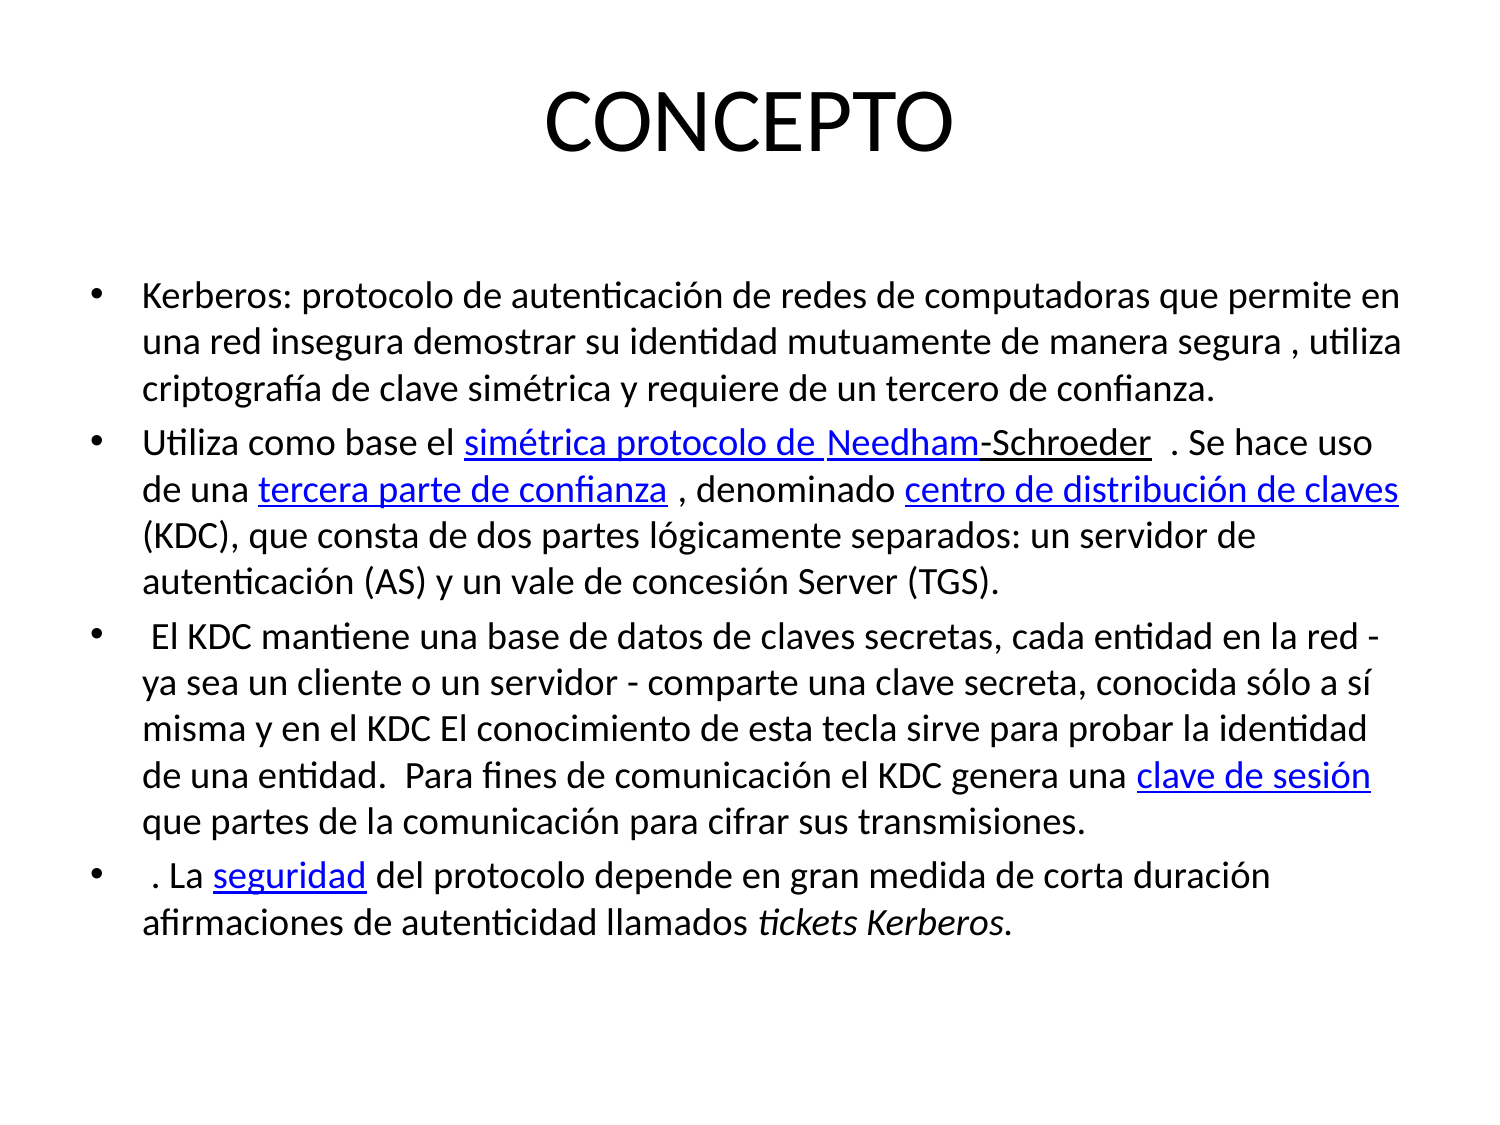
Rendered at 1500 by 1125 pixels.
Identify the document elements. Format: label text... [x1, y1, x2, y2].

list Kerberos: protocolo de autenticación de redes de computadoras que permite en una red insegura demostrar su identidad mutuamente de manera segura , utiliza criptografía de clave simétrica y requiere de un tercero de confianza. Utiliza como base el simétrica protocolo de Needham-Schroeder . Se hace uso de una tercera parte de confianza , denominado centro de distribución de claves (KDC), que consta de dos partes lógicamente separados: un servidor de autenticación (AS) y un vale de concesión Server (TGS). El KDC mantiene una base de datos de claves secretas, cada entidad en la red - ya sea un cliente o un servidor - comparte una clave secreta, conocida sólo a sí misma y en el KDC El conocimiento de esta tecla sirve para probar la identidad de una entidad. Para fines de comunicación el KDC genera una clave de sesión que partes de la comunicación para cifrar sus transmisiones. . La seguridad del protocolo depende en gran medida de corta duración afirmaciones de autenticidad llamados tickets Kerberos. [75, 262, 1425, 1005]
title CONCEPTO [75, 45, 1425, 185]
